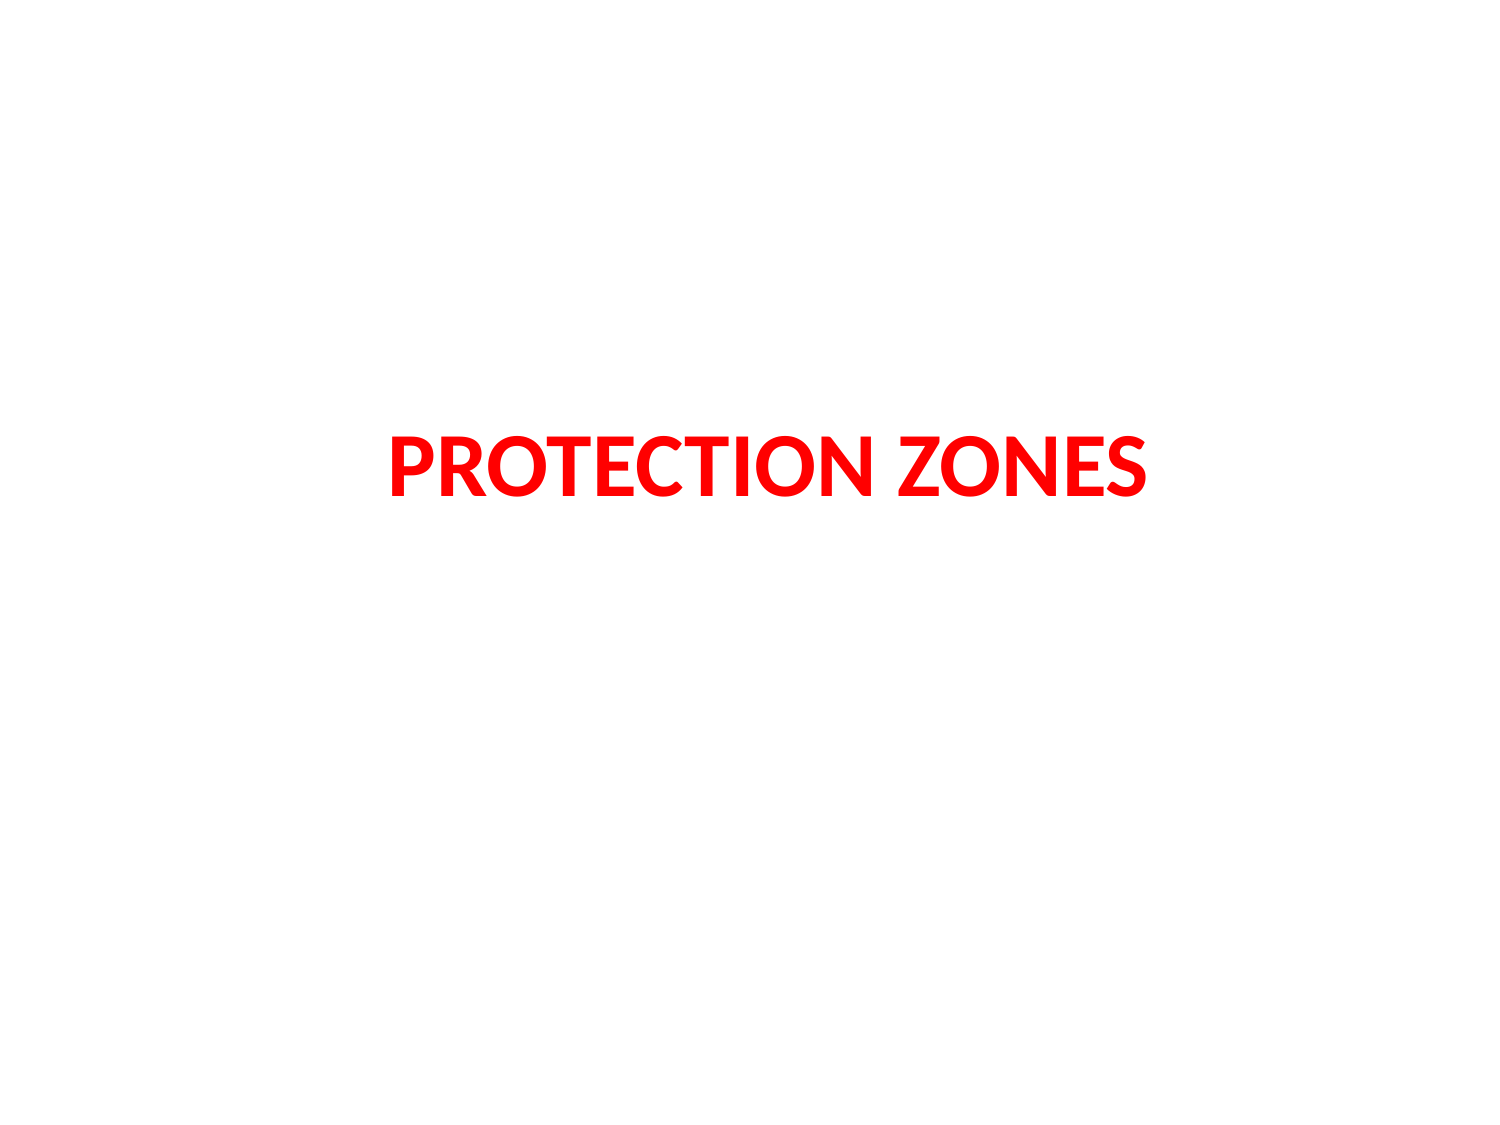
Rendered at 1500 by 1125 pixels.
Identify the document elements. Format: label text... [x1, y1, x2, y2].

title PROTECTION ZONES [112, 45, 1425, 875]
